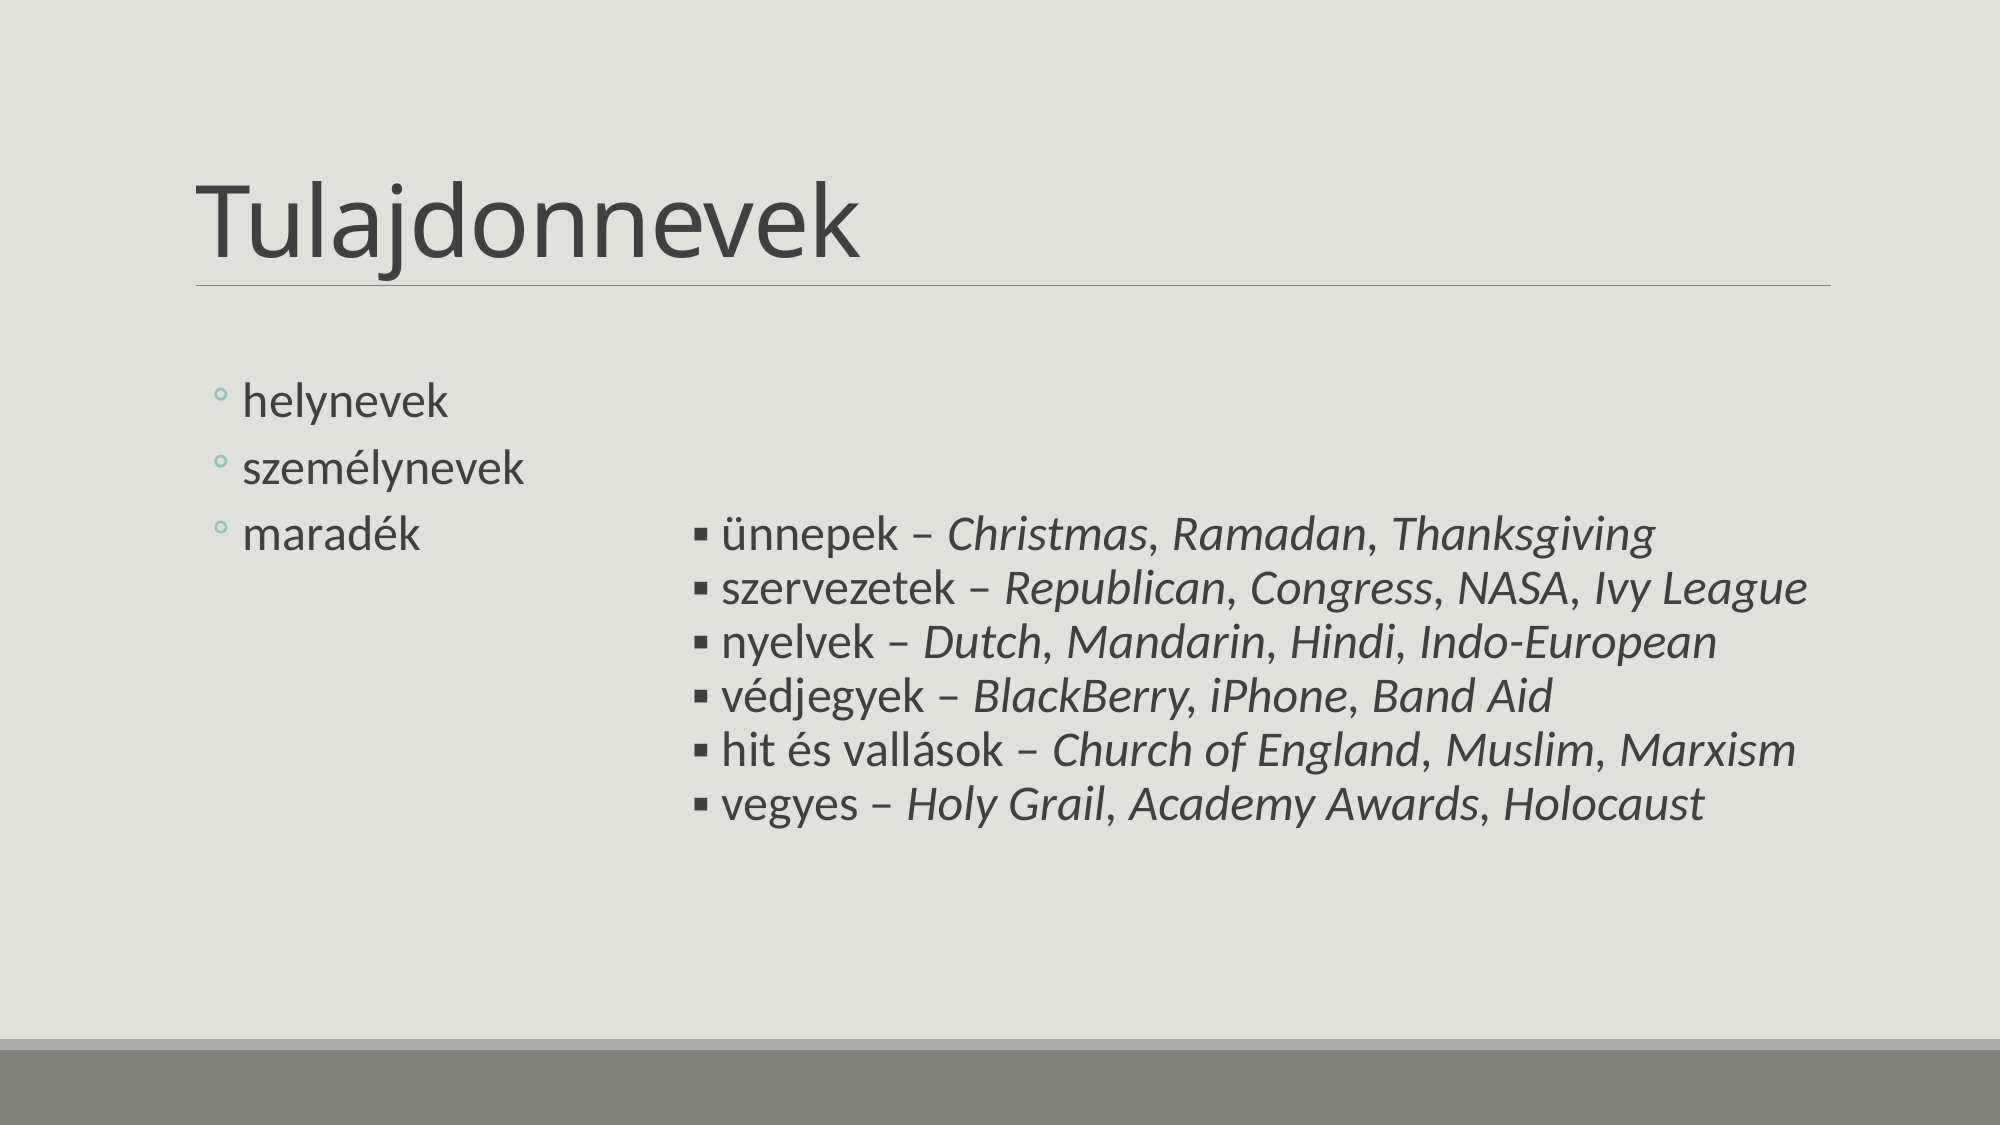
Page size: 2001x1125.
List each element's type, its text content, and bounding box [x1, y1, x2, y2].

title Tulajdonnevek [180, 47, 1830, 285]
list helynevek személynevek maradék ▪ ünnepek – Christmas, Ramadan, Thanksgiving ▪ szervezetek – Republican, Congress, NASA, Ivy League ▪ nyelvek – Dutch, Mandarin, Hindi, Indo-European ▪ védjegyek – BlackBerry, iPhone, Band Aid ▪ hit és vallások – Church of England, Muslim, Marxism ▪ vegyes – Holy Grail, Academy Awards, Holocaust [180, 302, 1830, 963]
